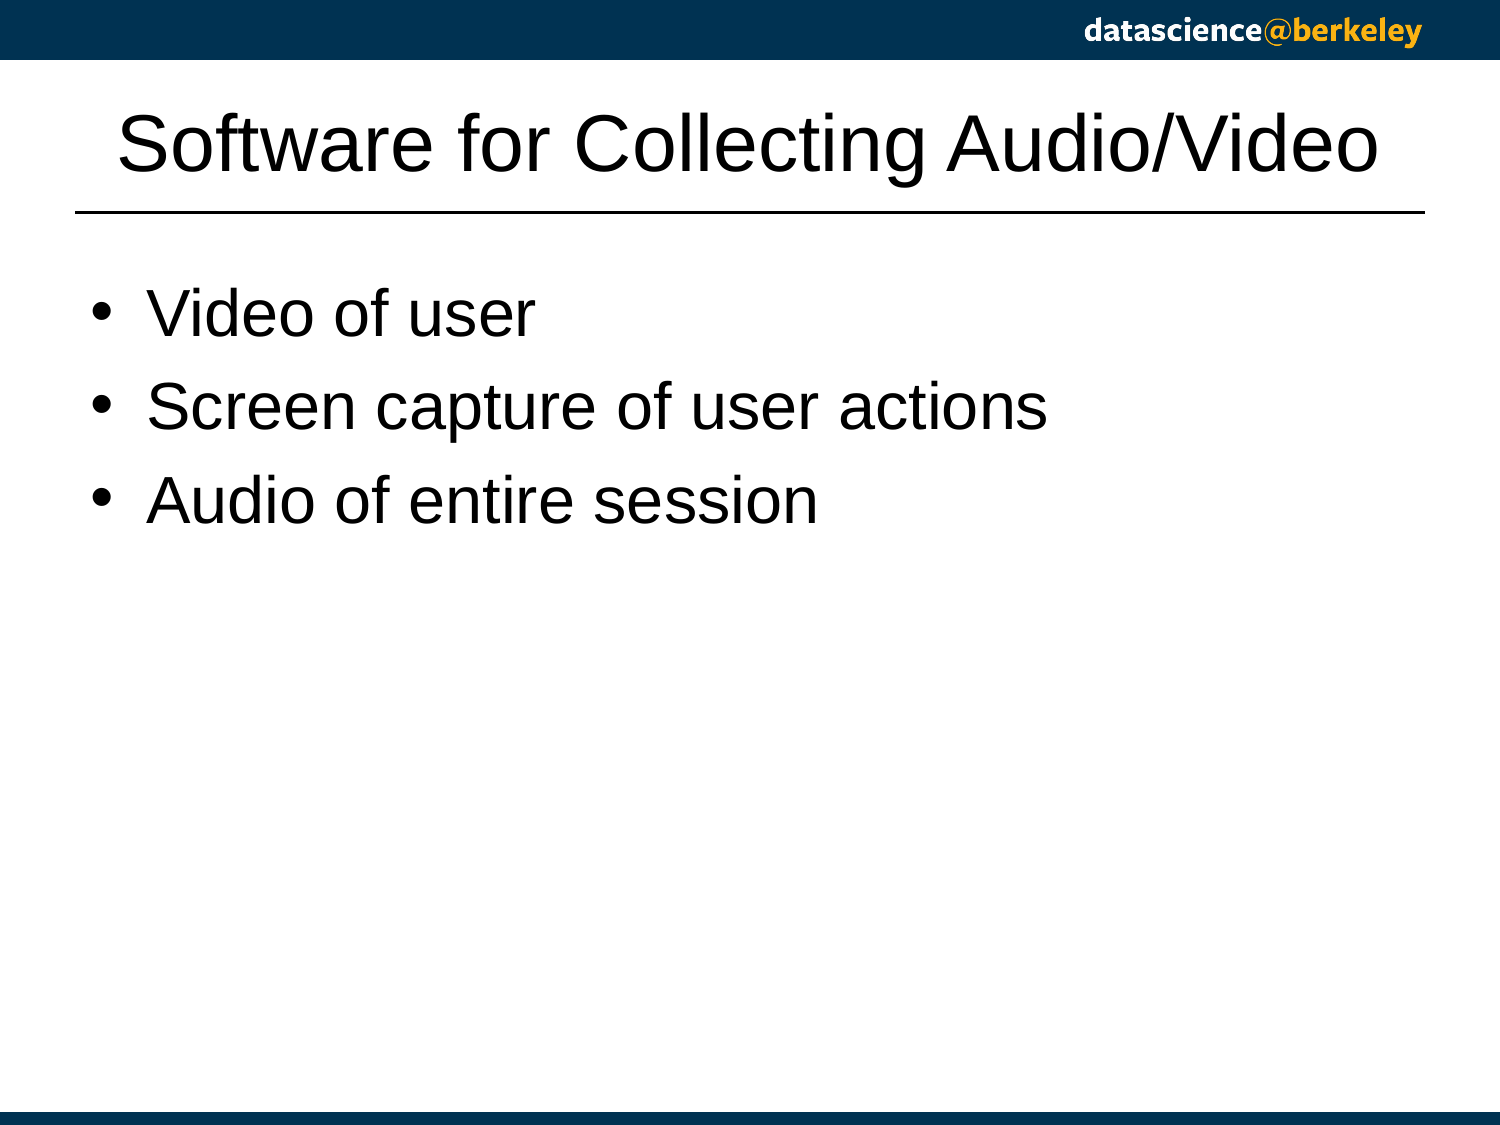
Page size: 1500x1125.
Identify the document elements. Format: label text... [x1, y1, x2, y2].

list Video of user Screen capture of user actions Audio of entire session [75, 262, 1425, 1005]
picture [1079, 10, 1431, 52]
title Software for Collecting Audio/Video [75, 45, 1425, 233]
